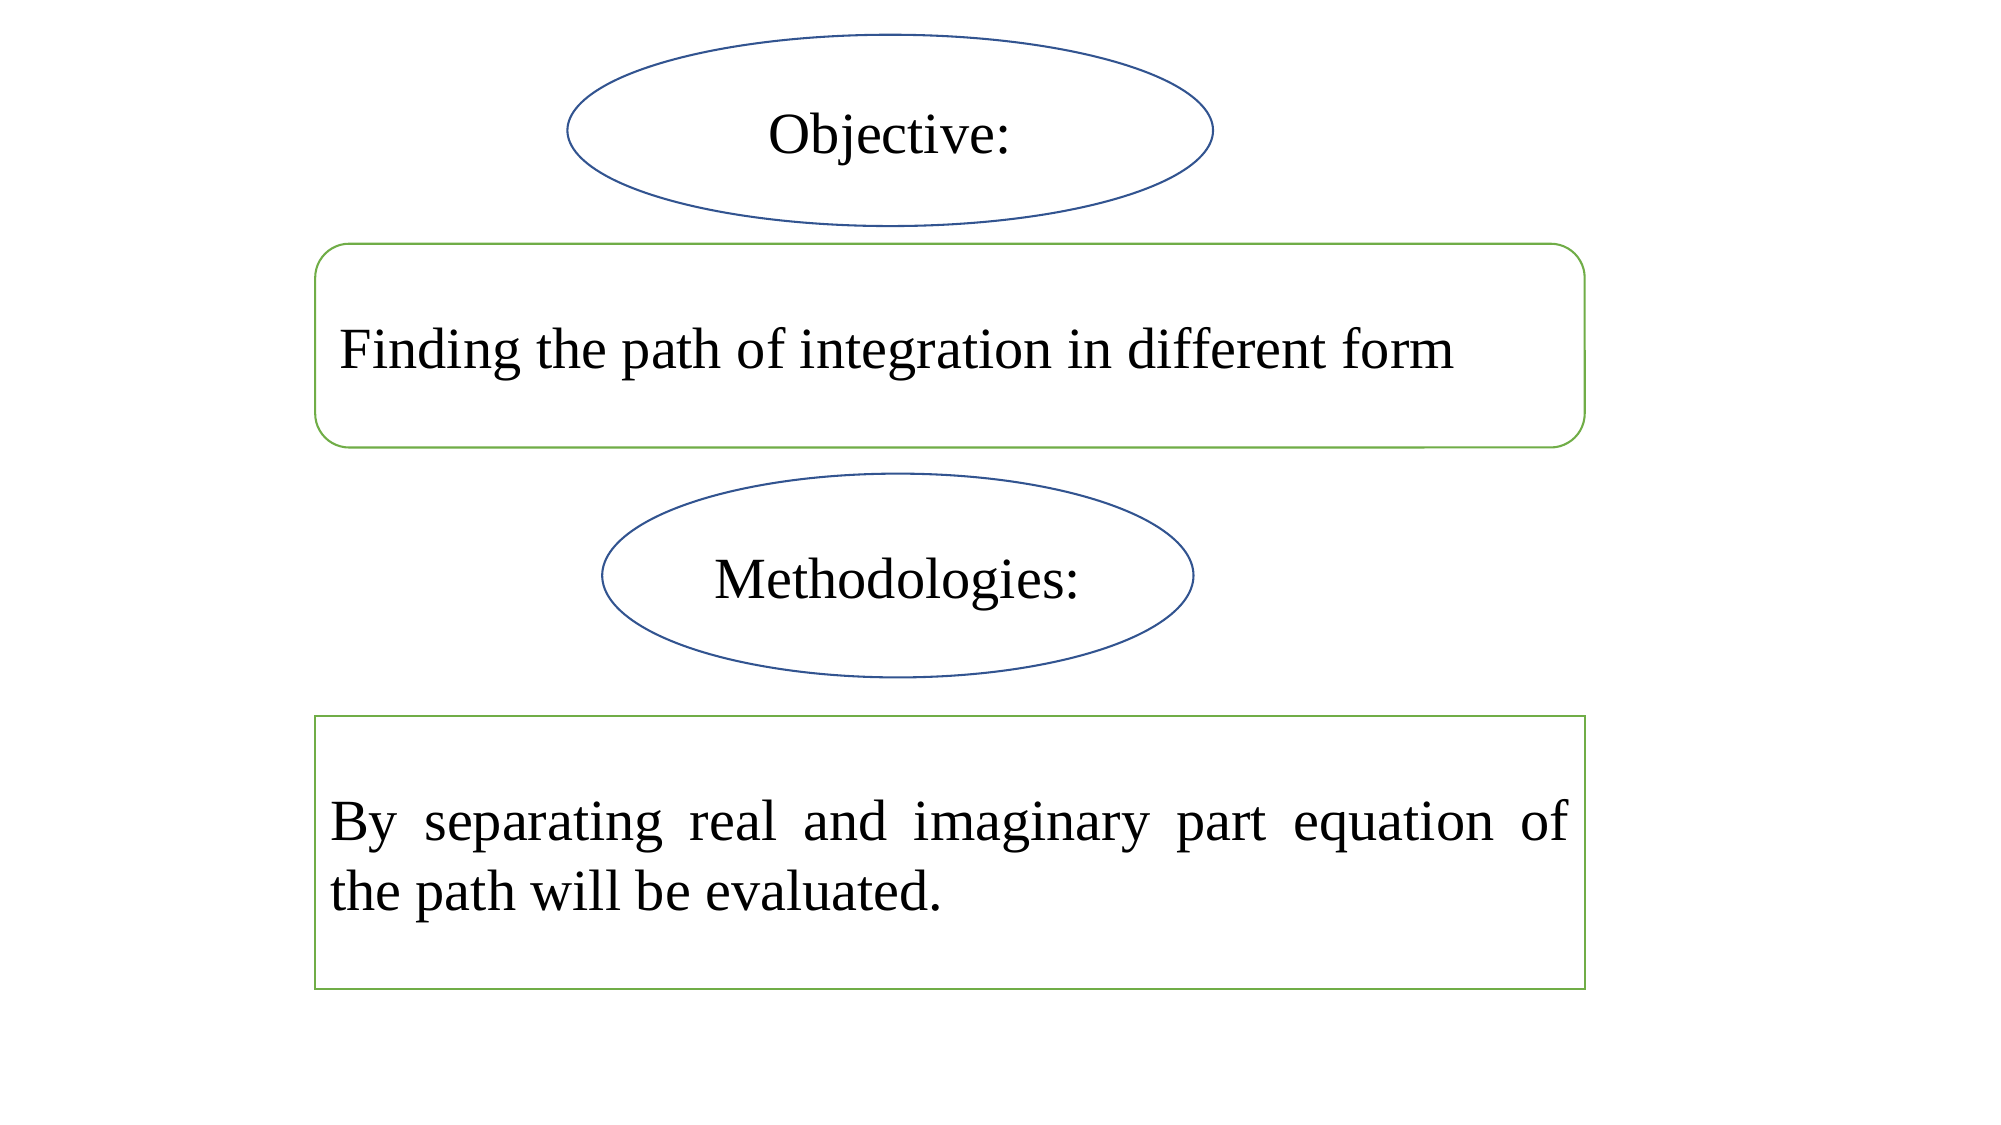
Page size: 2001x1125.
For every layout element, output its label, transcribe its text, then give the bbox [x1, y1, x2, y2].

text_box By separating real and imaginary part equation of the path will be evaluated. [314, 715, 1586, 990]
text_box Finding the path of integration in different form [314, 242, 1586, 449]
text_box Methodologies: [601, 472, 1195, 679]
text_box Objective: [566, 33, 1215, 228]
